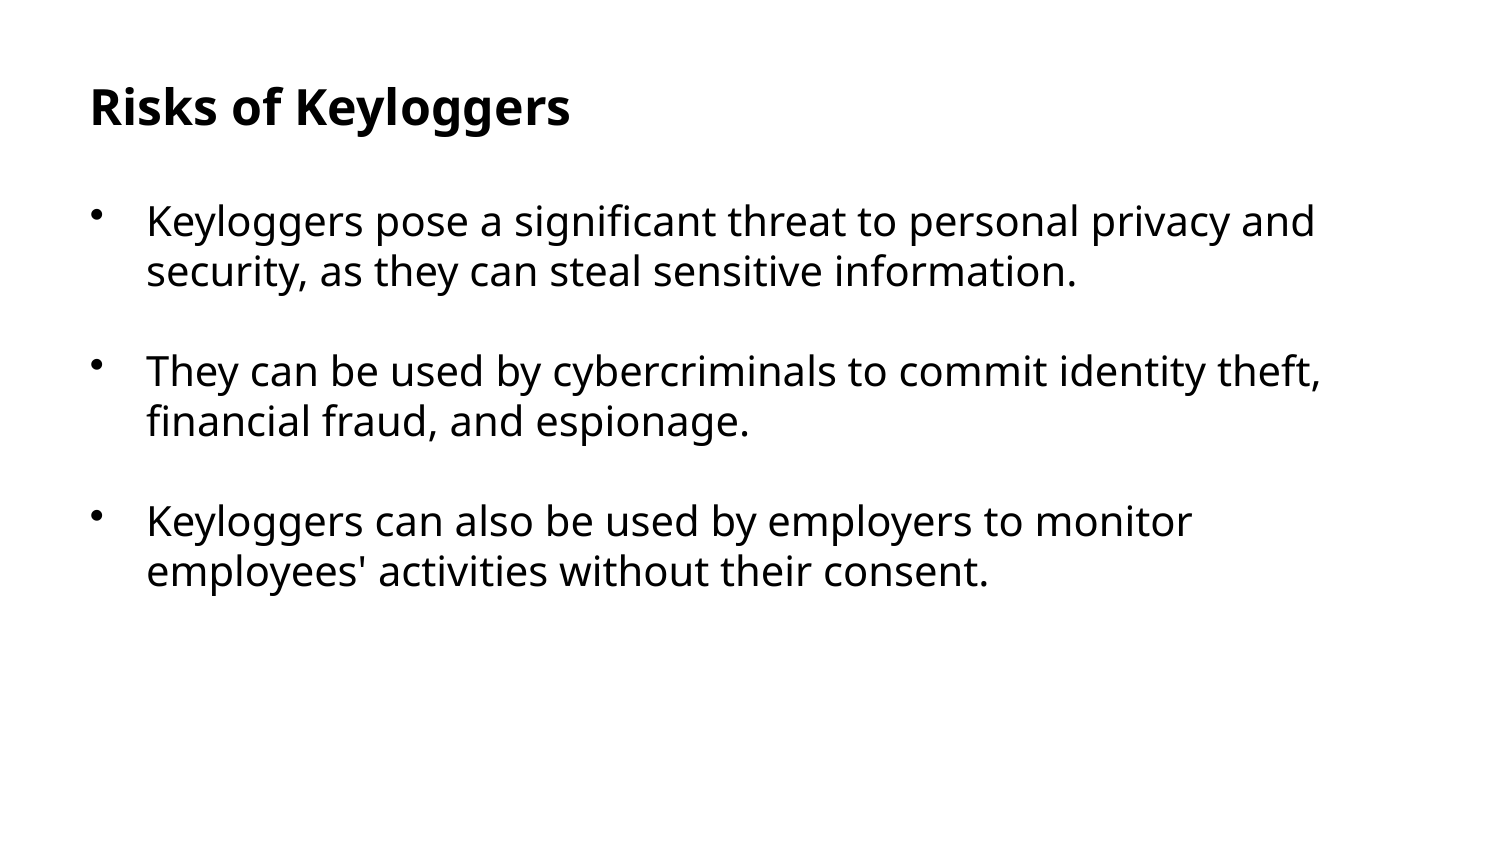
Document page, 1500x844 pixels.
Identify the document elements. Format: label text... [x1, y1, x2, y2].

text_box Risks of Keyloggers [74, 37, 1425, 173]
text_box Keyloggers pose a significant threat to personal privacy and security, as they can steal sensitive information. They can be used by cybercriminals to commit identity theft, financial fraud, and espionage. Keyloggers can also be used by employers to monitor employees' activities without their consent. [74, 187, 1425, 713]
